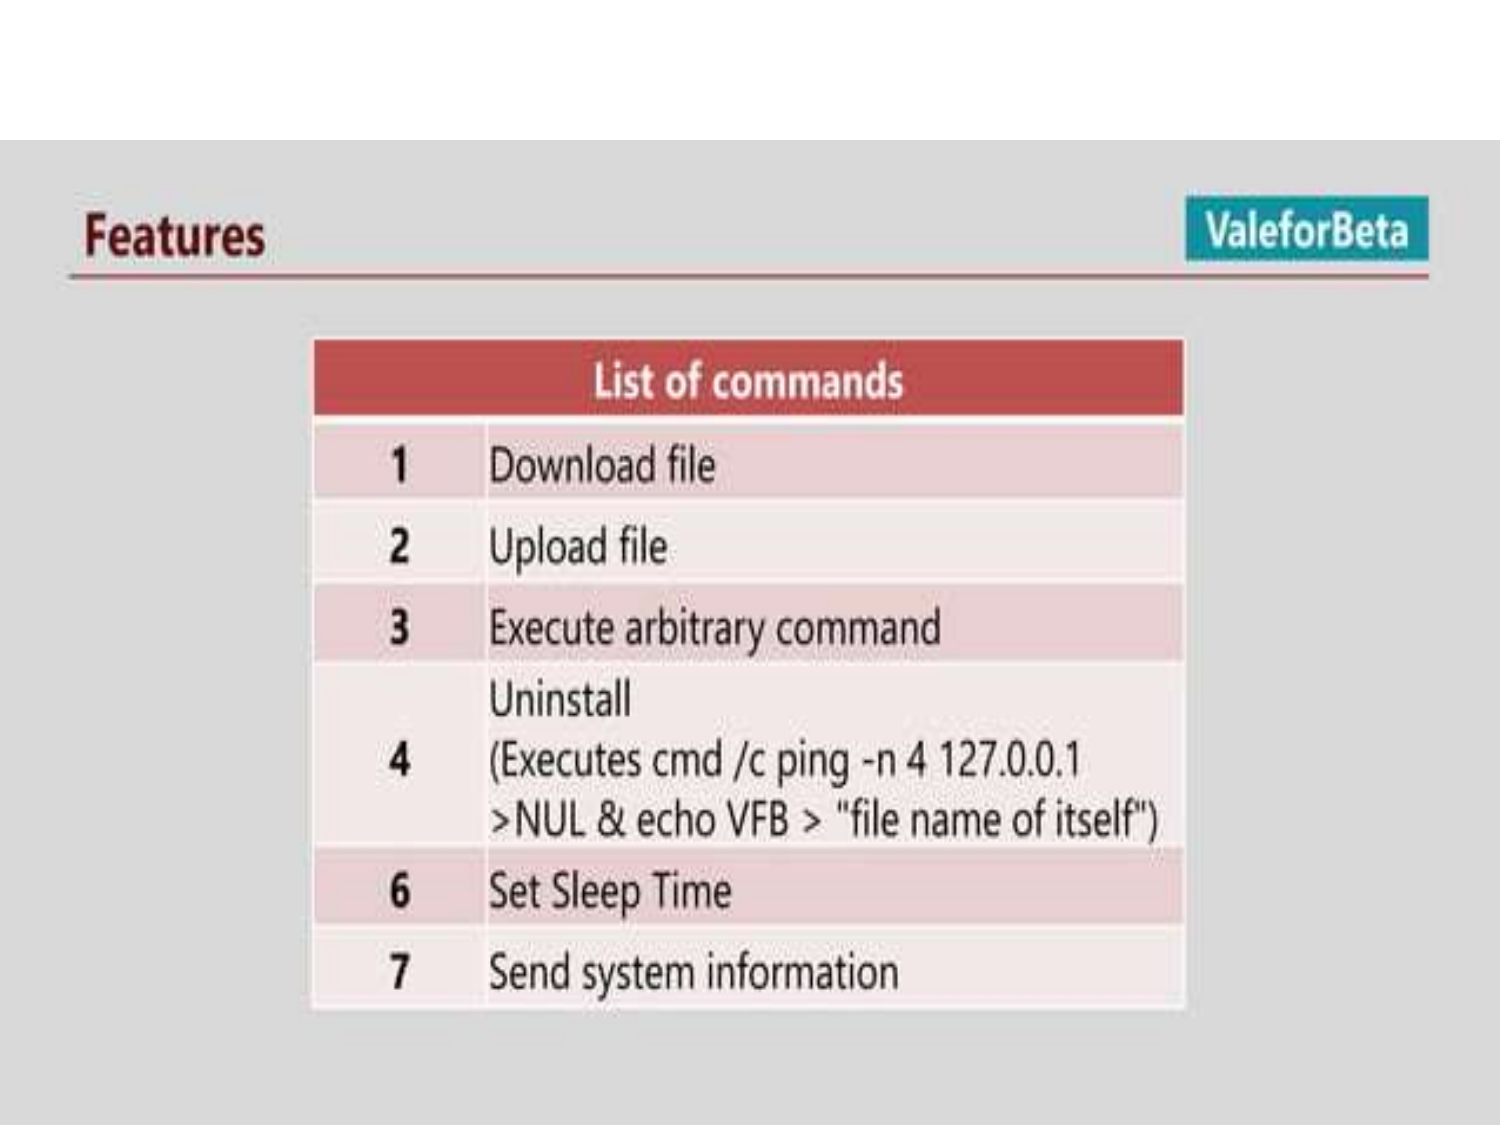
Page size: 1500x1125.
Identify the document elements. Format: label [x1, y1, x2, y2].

picture [0, 139, 1500, 1125]
